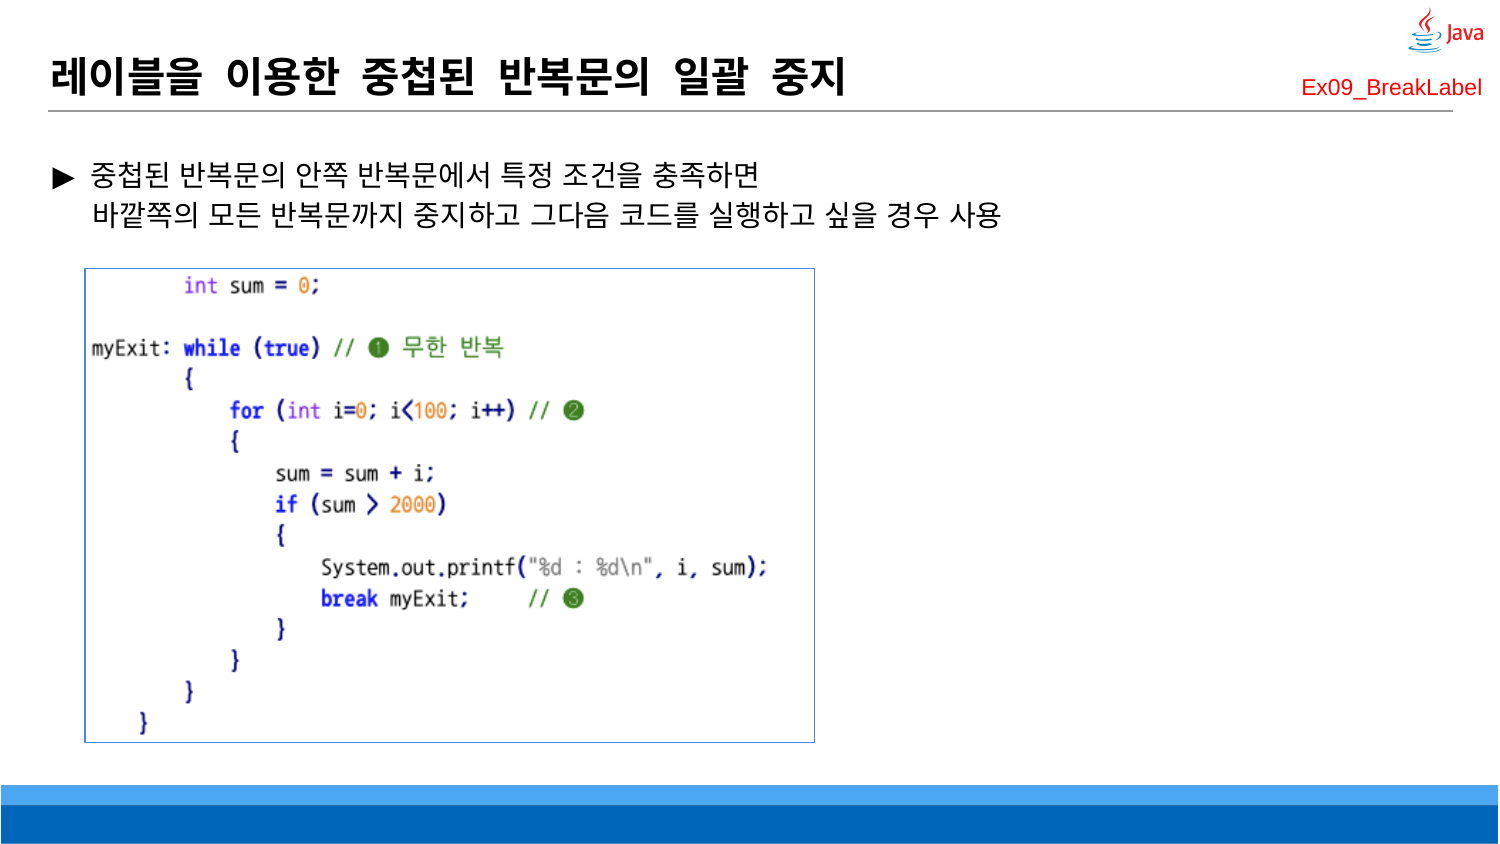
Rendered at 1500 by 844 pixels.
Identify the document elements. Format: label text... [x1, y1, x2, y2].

picture [1405, 6, 1488, 52]
text_box ▶ 중첩된 반복문의 안쪽 반복문에서 특정 조건을 충족하면 바깥쪽의 모든 반복문까지 중지하고 그다음 코드를 실행하고 싶을 경우 사용 [37, 137, 1231, 248]
picture [85, 268, 815, 742]
picture [0, 785, 1500, 844]
title 레이블을 이용한 중첩된 반복문의 일괄 중지 [35, 35, 1269, 117]
text_box Ex09_BreakLabel [1005, 52, 1498, 115]
